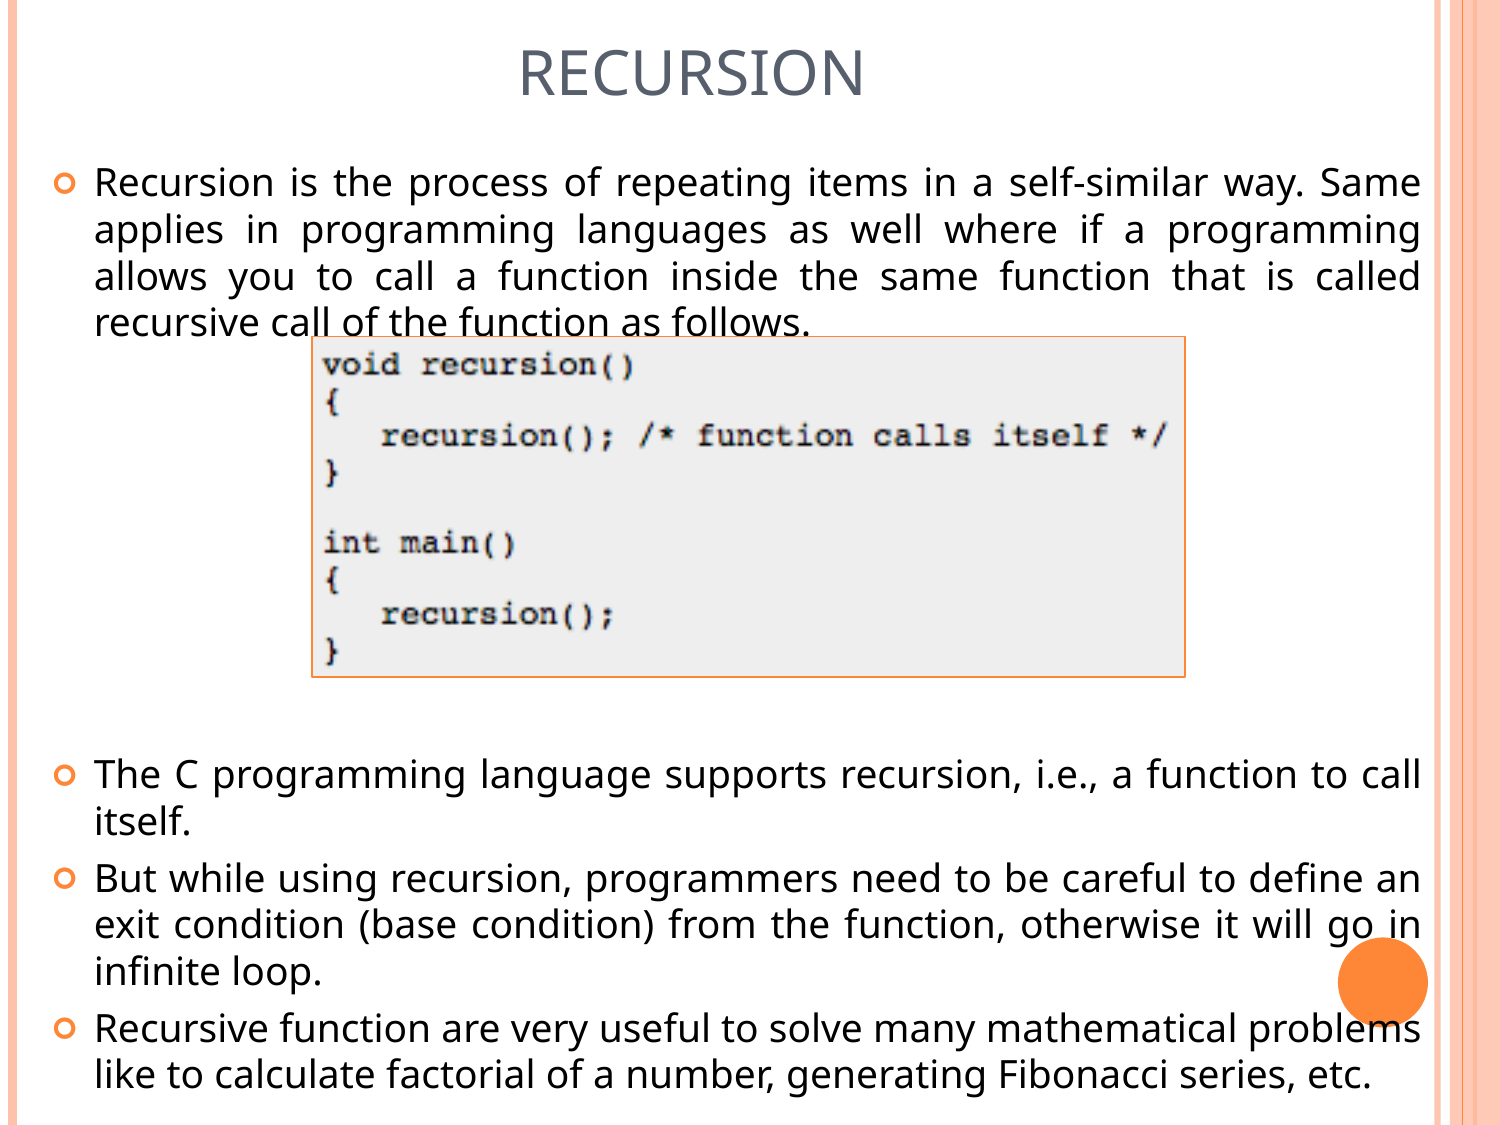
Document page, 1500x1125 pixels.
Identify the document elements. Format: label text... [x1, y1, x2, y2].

list Recursion is the process of repeating items in a self-similar way. Same applies in programming languages as well where if a programming allows you to call a function inside the same function that is called recursive call of the function as follows. The C programming language supports recursion, i.e., a function to call itself. But while using recursion, programmers need to be careful to define an exit condition (base condition) from the function, otherwise it will go in infinite loop. Recursive function are very useful to solve many mathematical problems like to calculate factorial of a number, generating Fibonacci series, etc. [37, 149, 1438, 1125]
title Recursion [88, 22, 1314, 116]
picture [312, 337, 1185, 677]
